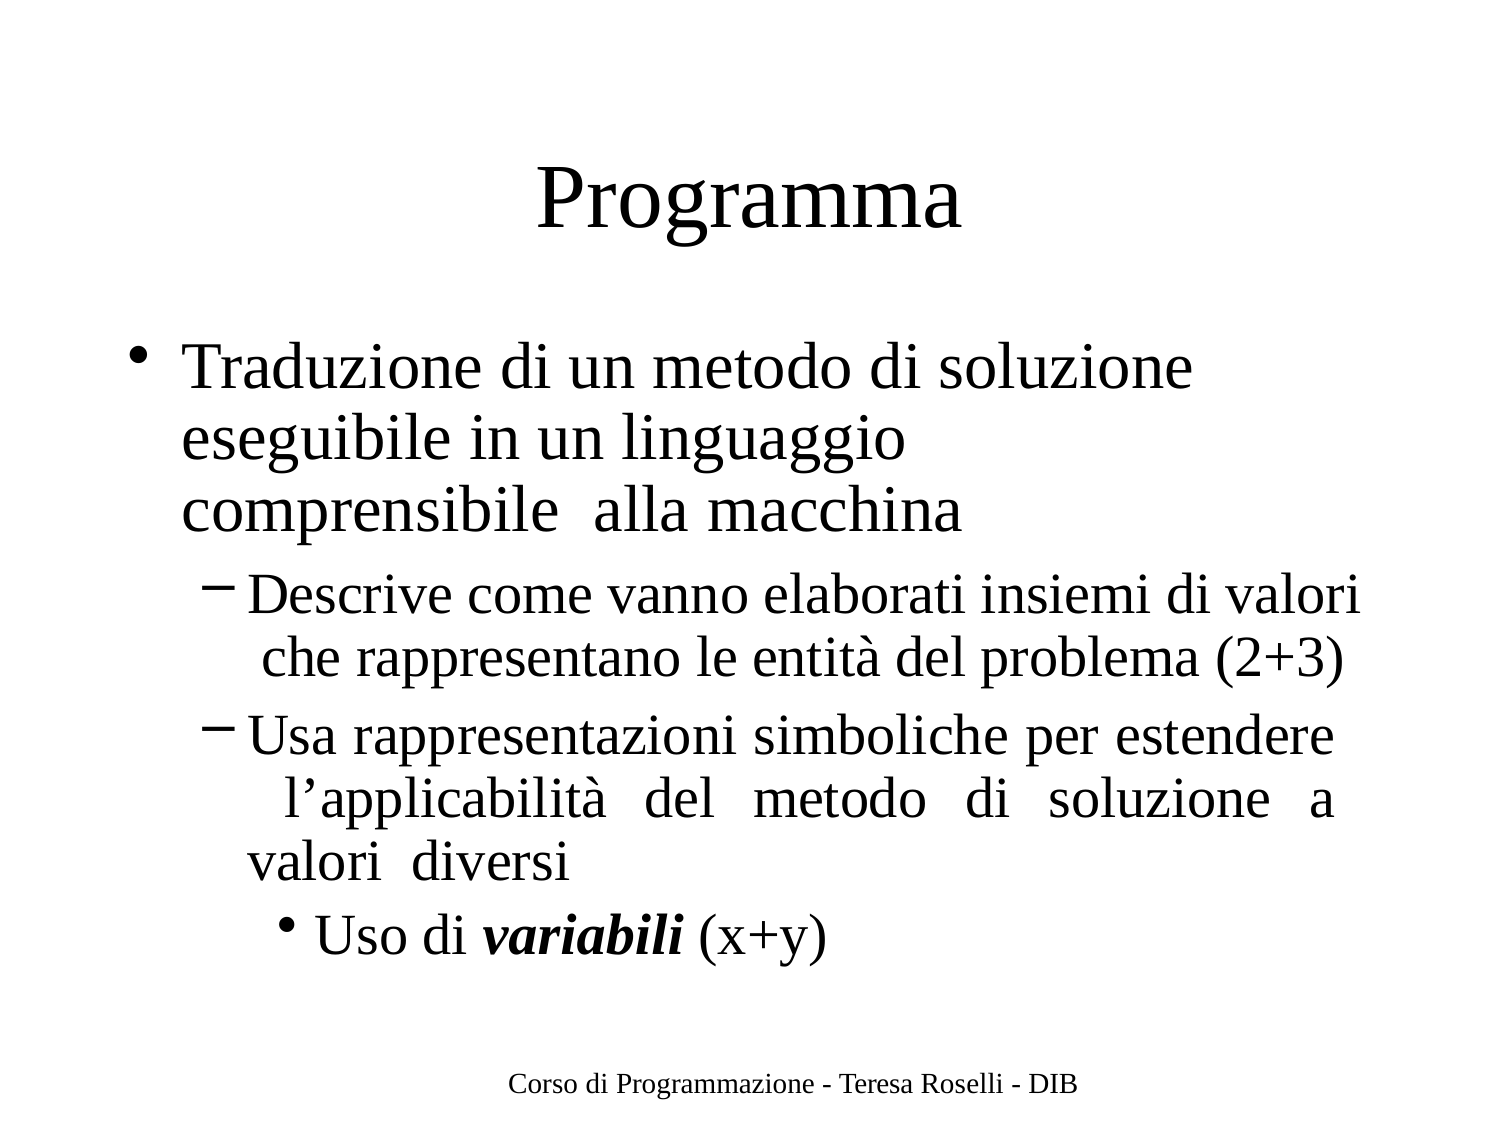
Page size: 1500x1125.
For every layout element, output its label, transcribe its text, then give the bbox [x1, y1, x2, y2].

title Programma [533, 133, 967, 320]
footer Corso di Programmazione - Teresa Roselli - DIB [506, 1065, 1081, 1125]
text_box Traduzione di un metodo di soluzione eseguibile in un linguaggio comprensibile alla macchina Descrive come vanno elaborati insiemi di valori che rappresentano le entità del problema (2+3) Usa rappresentazioni simboliche per estendere l’applicabilità del metodo di soluzione a valori diversi Uso di variabili (x+y) [125, 320, 1369, 967]
